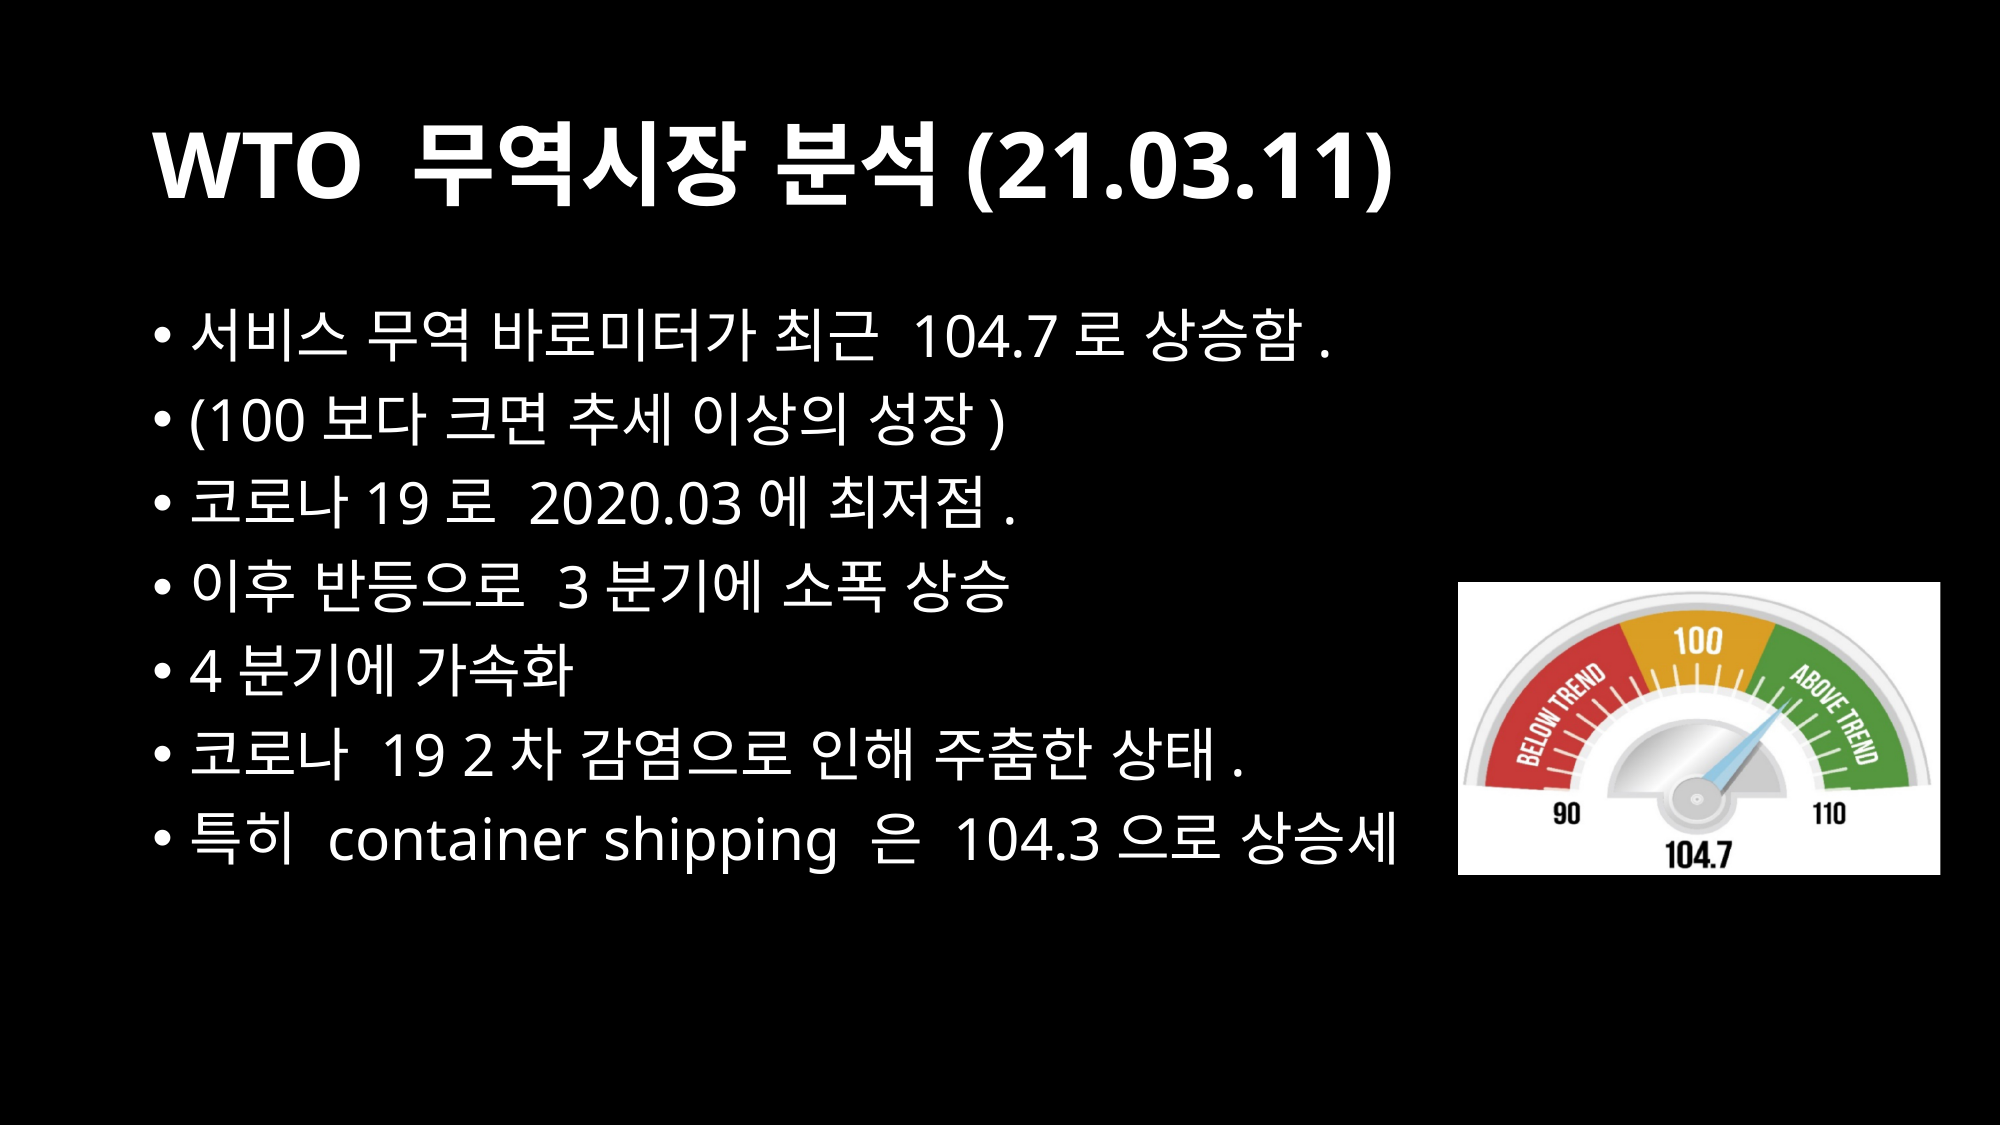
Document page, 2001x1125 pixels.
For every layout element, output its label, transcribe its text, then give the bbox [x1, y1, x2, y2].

title WTO 무역시장 분석(21.03.11) [137, 59, 1863, 278]
list 서비스 무역 바로미터가 최근 104.7로 상승함. (100보다 크면 추세 이상의 성장) 코로나19로 2020.03에 최저점. 이후 반등으로 3분기에 소폭 상승 4분기에 가속화 코로나 19 2차 감염으로 인해 주춤한 상태. 특히 container shipping 은 104.3으로 상승세 [137, 299, 1863, 1014]
picture [1458, 582, 1941, 875]
